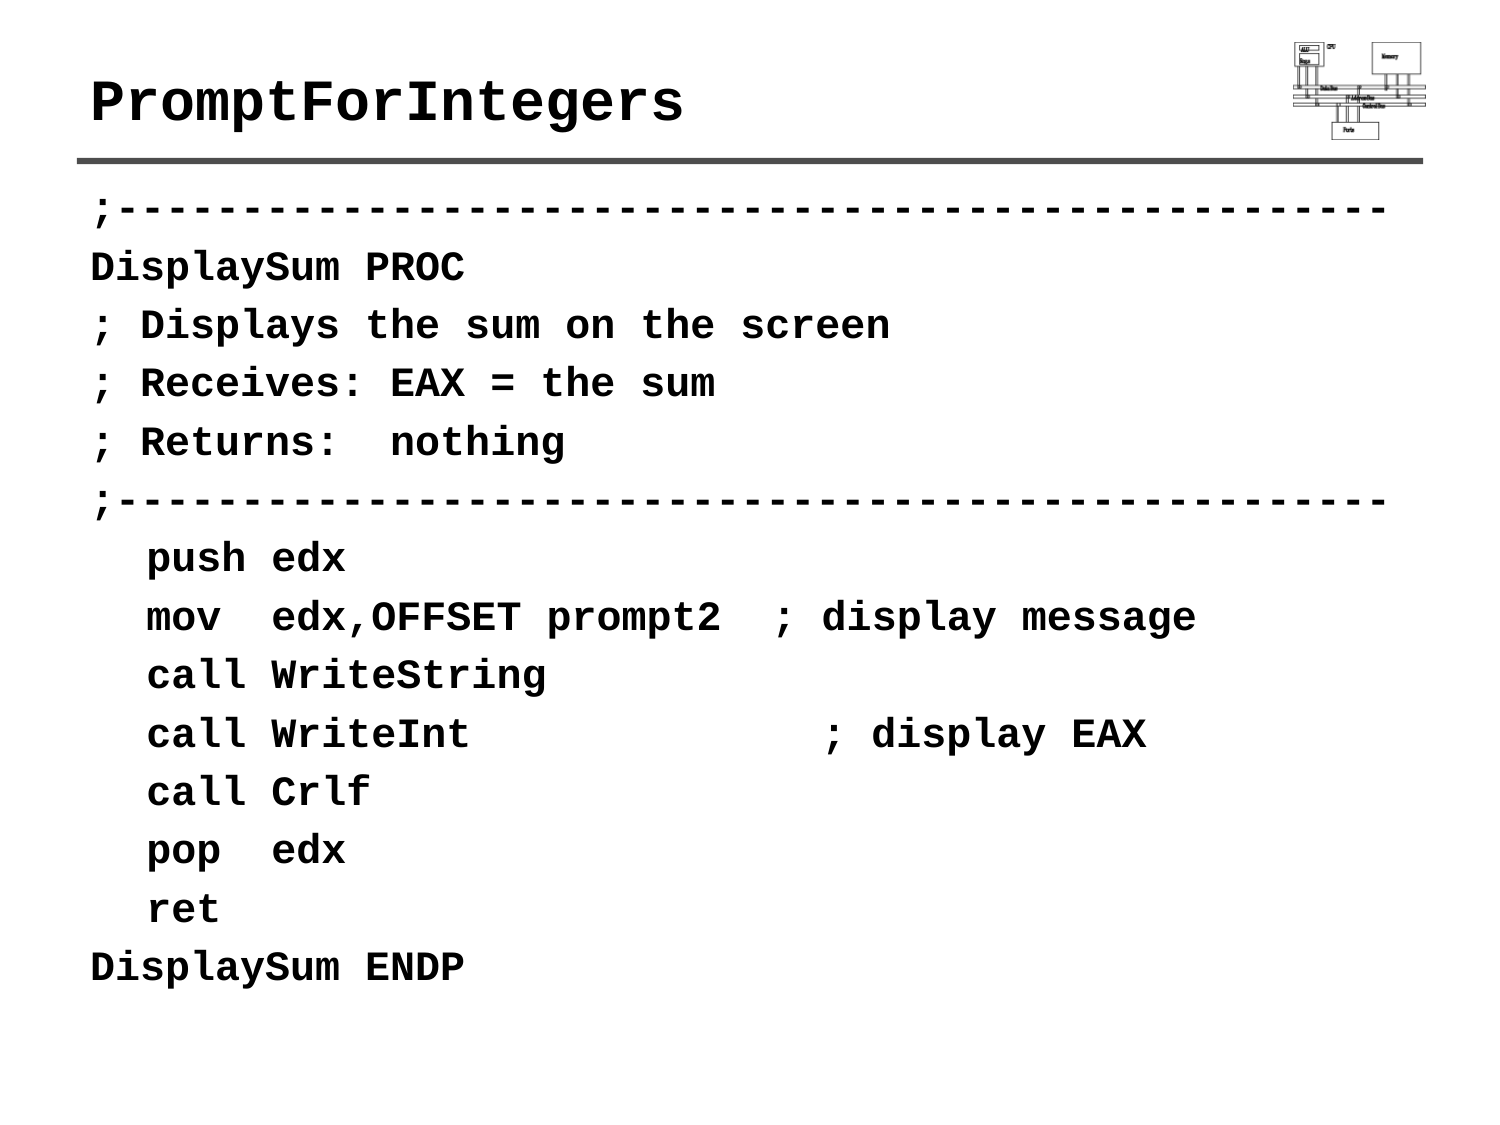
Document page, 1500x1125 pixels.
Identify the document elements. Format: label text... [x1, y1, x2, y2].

title PromptForIntegers [74, 44, 1426, 150]
list ;--------------------------------------------------- DisplaySum PROC ; Displays the sum on the screen ; Receives: EAX = the sum ; Returns: nothing ;--------------------------------------------------- push edx mov edx,OFFSET prompt2 ; display message call WriteString call WriteInt ; display EAX call Crlf pop edx ret DisplaySum ENDP [74, 172, 1426, 1071]
picture [1293, 42, 1430, 140]
